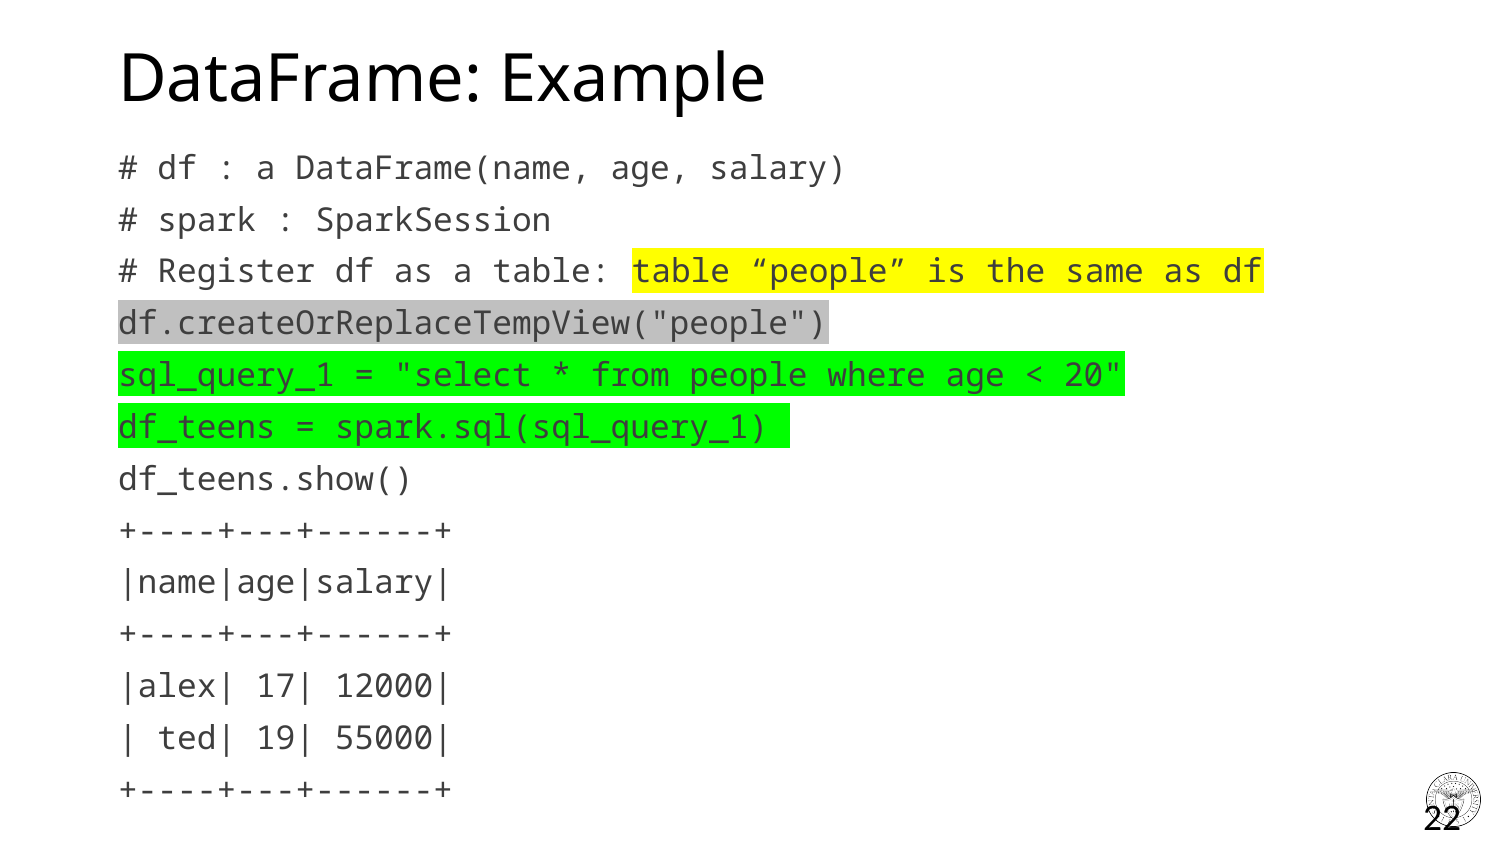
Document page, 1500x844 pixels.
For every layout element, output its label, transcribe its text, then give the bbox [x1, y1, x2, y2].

picture [1426, 772, 1481, 785]
title DataFrame: Example [103, 27, 1397, 124]
slide_number 22 [1408, 785, 1500, 830]
list # df : a DataFrame(name, age, salary) # spark : SparkSession # Register df as a table: table “people” is the same as df df.createOrReplaceTempView("people") sql_query_1 = "select * from people where age < 20" df_teens = spark.sql(sql_query_1) df_teens.show() +----+---+------+ |name|age|salary| +----+---+------+ |alex| 17| 12000| | ted| 19| 55000| +----+---+------+ [103, 138, 1409, 817]
